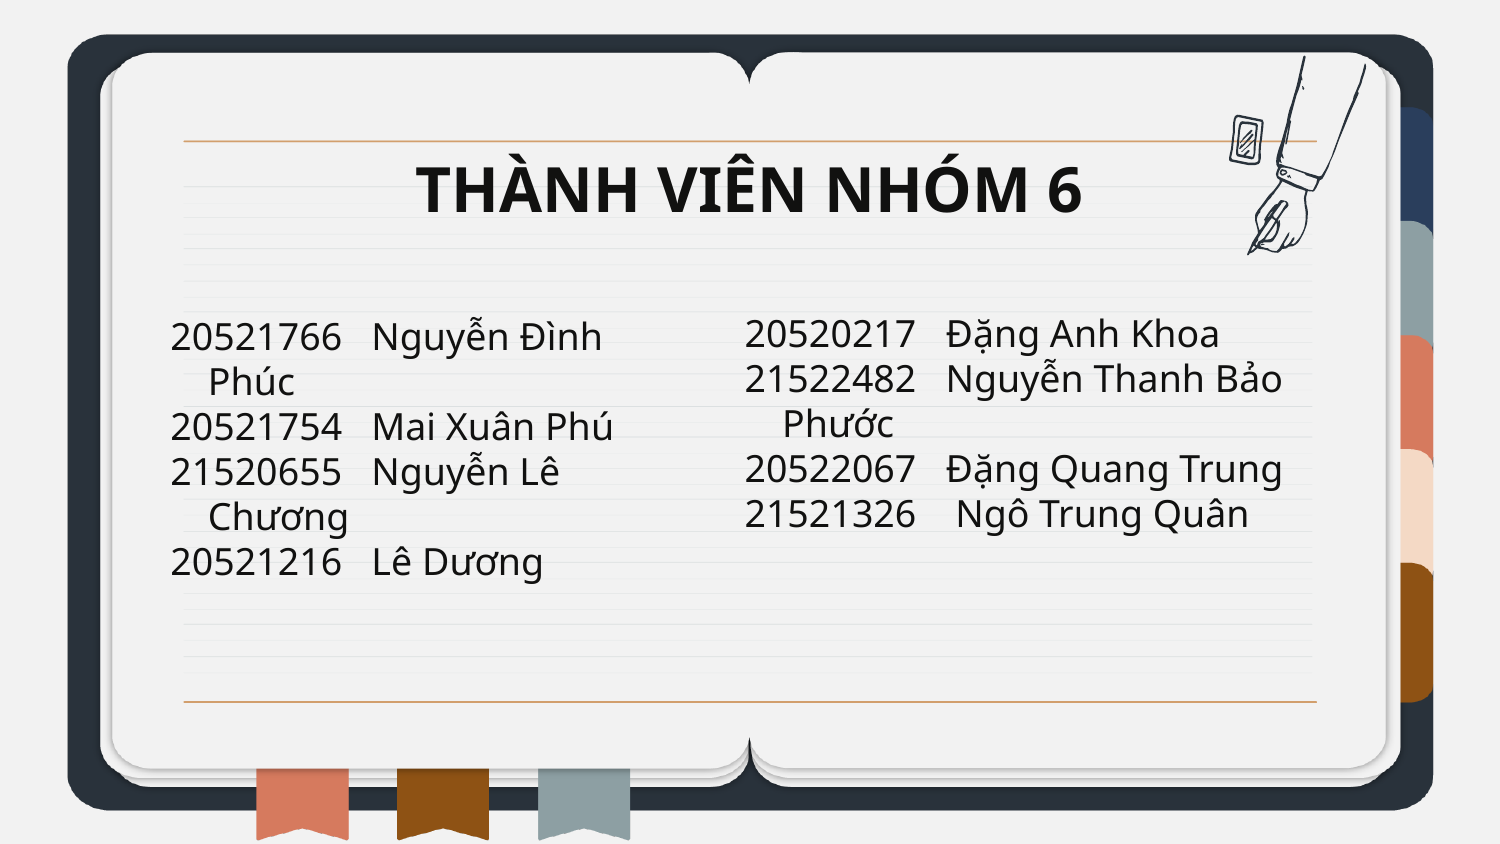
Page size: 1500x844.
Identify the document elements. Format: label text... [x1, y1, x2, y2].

title THÀNH VIÊN NHÓM 6 [185, 141, 1208, 235]
text_box 20520217 Đặng Anh Khoa 21522482 Nguyễn Thanh Bảo Phước 20522067 Đặng Quang Trung 21521326 Ngô Trung Quân [692, 295, 1367, 758]
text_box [1211, 70, 1398, 232]
list 20521766 Nguyễn Đình Phúc 20521754 Mai Xuân Phú 21520655 Nguyễn Lê Chương 20521216 Lê Dương [117, 297, 702, 761]
picture [0, 0, 1500, 844]
